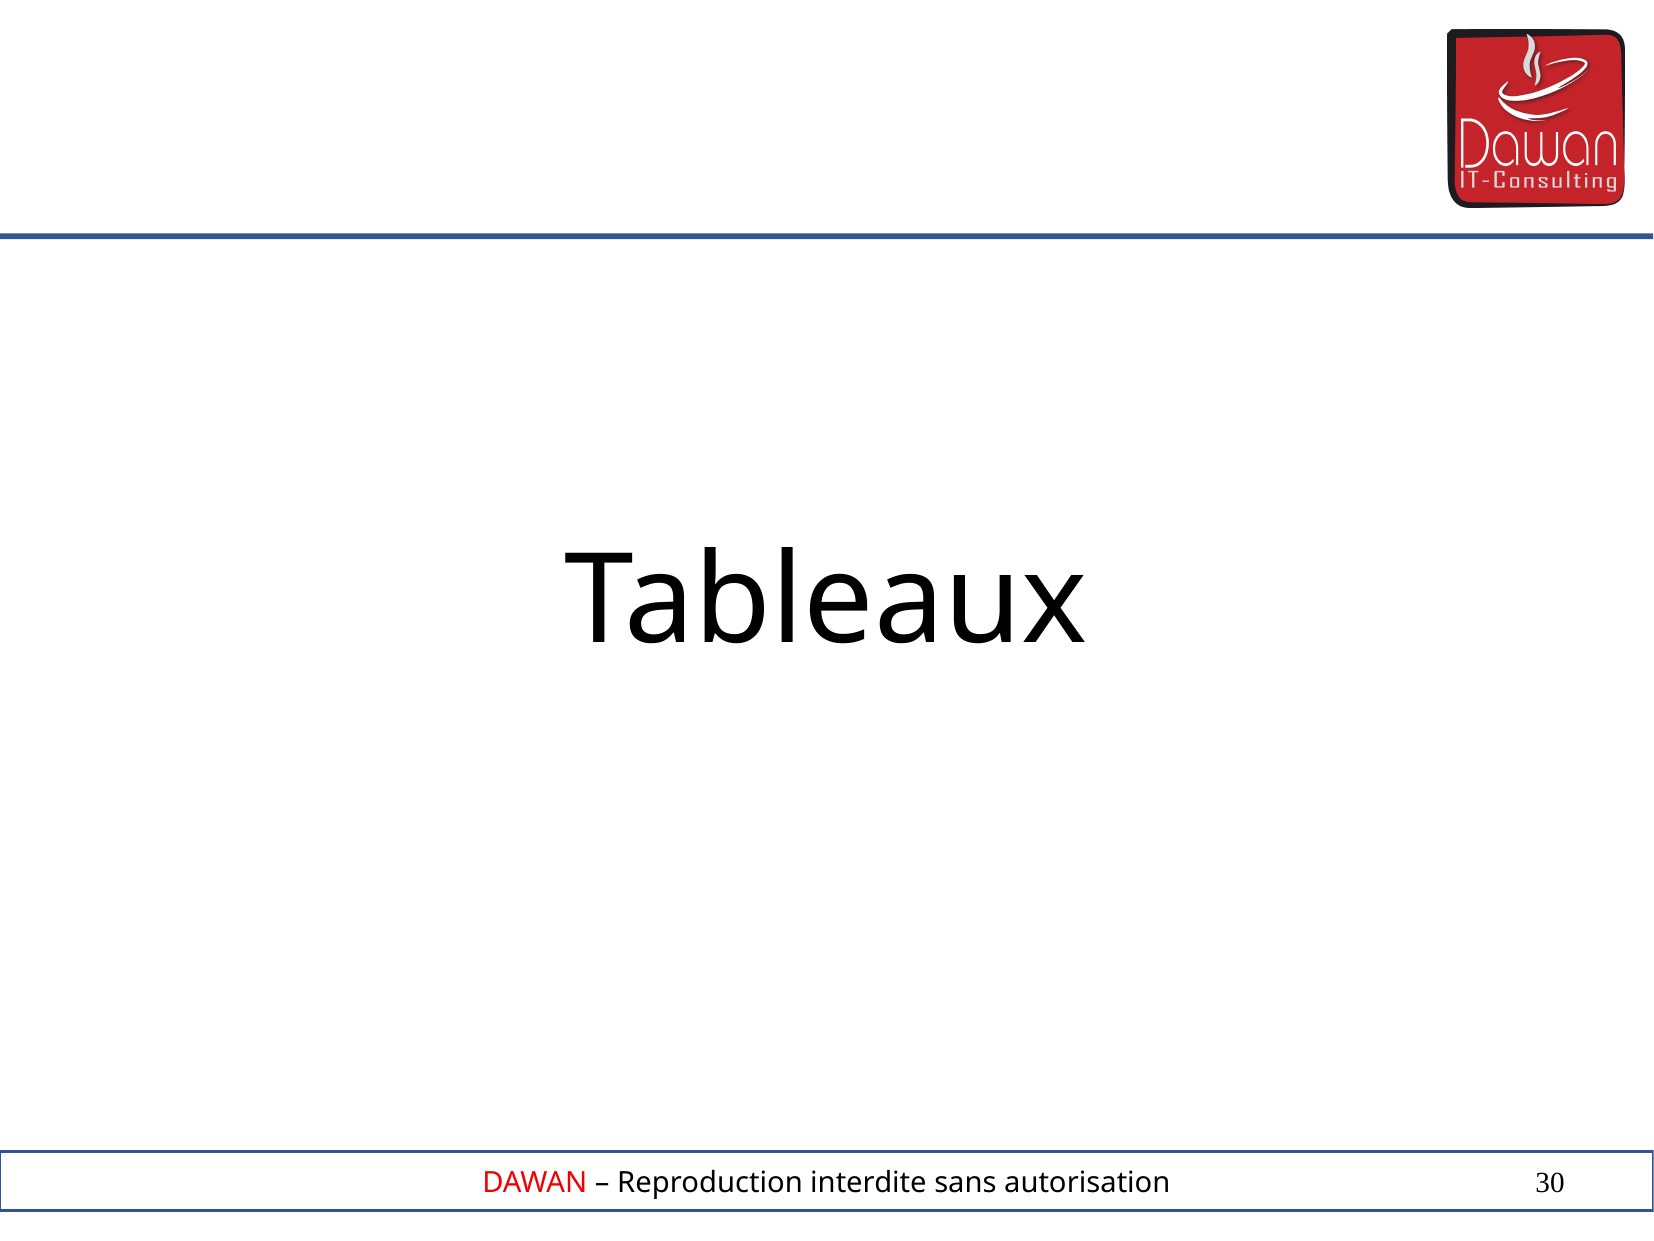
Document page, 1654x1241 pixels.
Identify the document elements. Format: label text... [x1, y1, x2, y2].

picture [1447, 29, 1625, 208]
text_box Tableaux [88, 360, 1565, 876]
slide_number 30 [1185, 1163, 1565, 1228]
